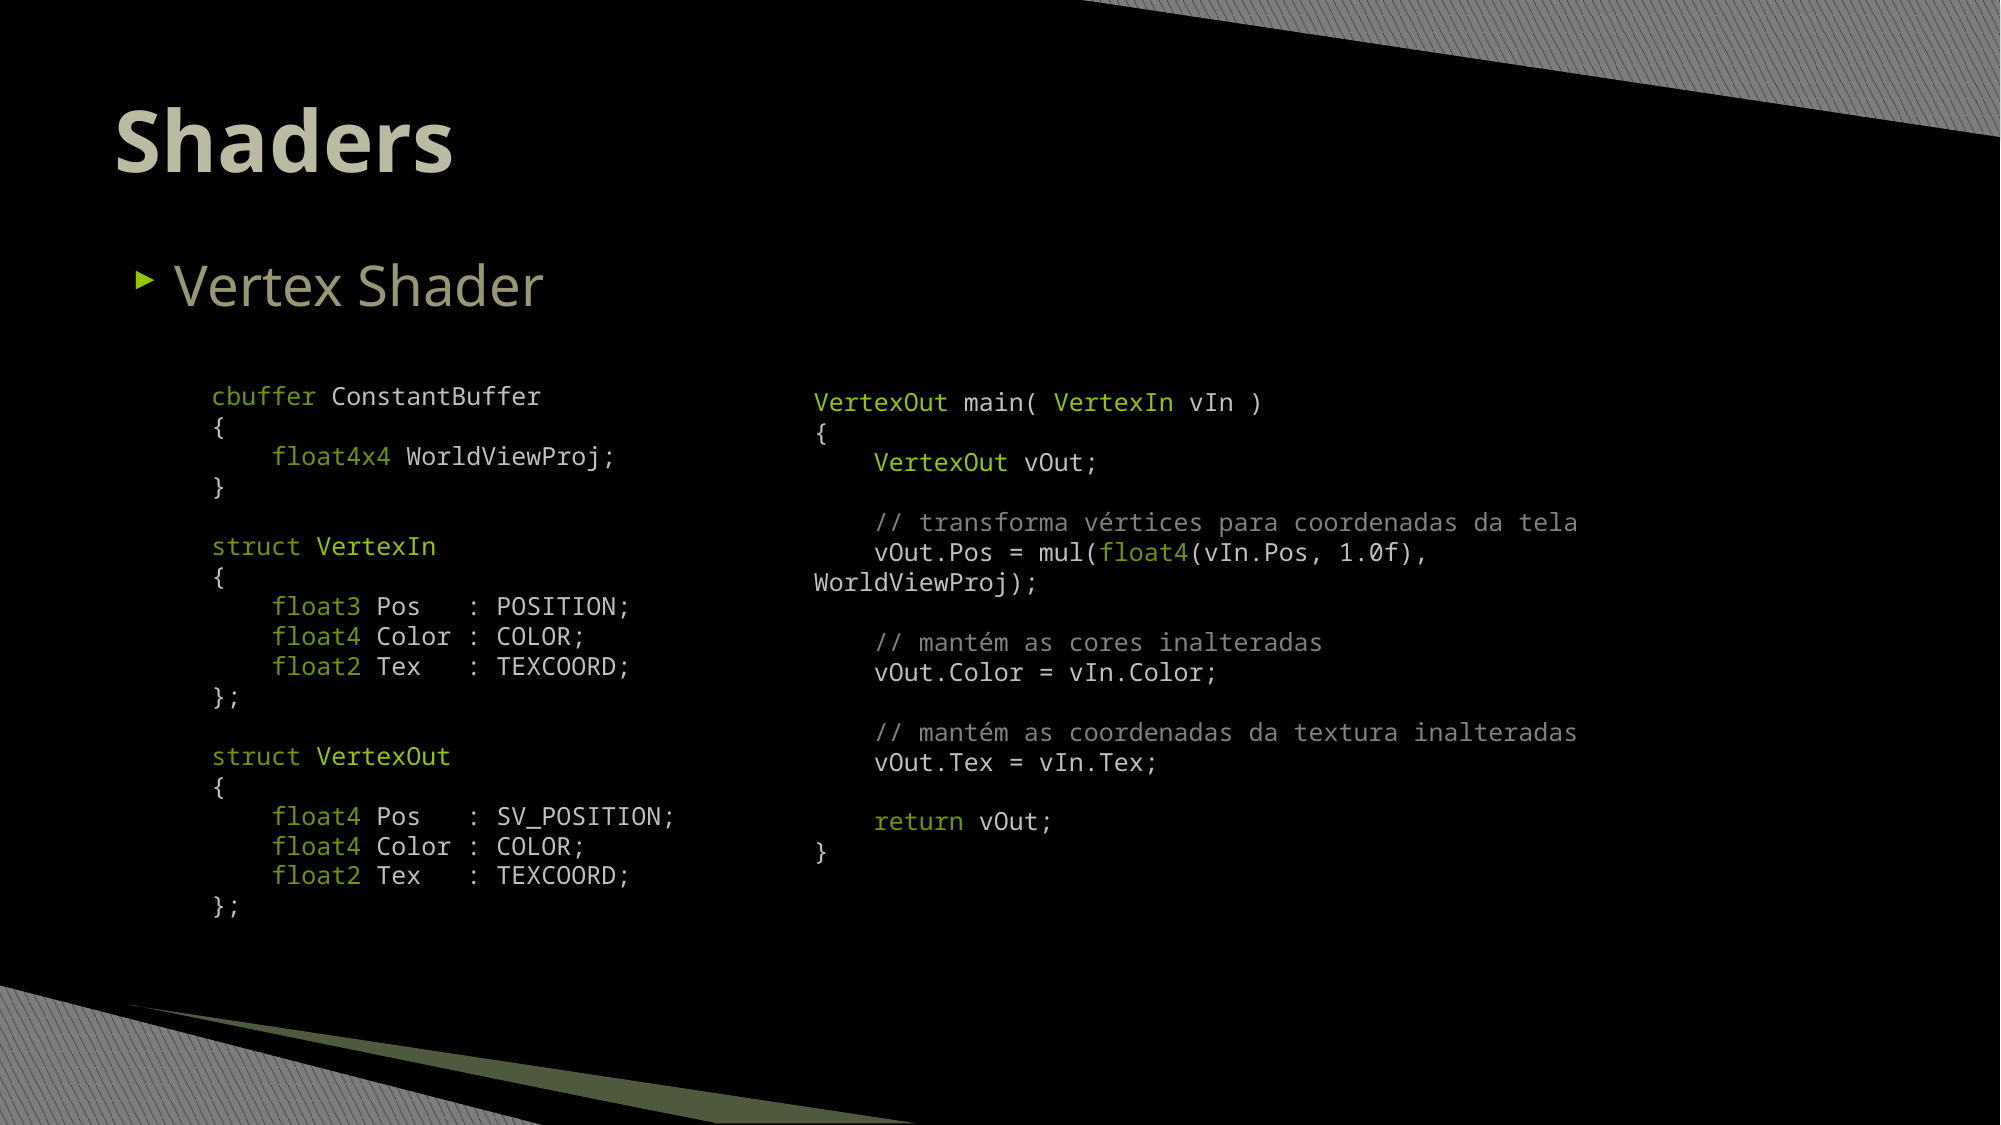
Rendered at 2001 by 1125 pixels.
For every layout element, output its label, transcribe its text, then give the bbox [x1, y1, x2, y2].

title Shaders [99, 45, 1900, 233]
text_box VertexOut main( VertexIn vIn ) { VertexOut vOut; // transforma vértices para coordenadas da tela vOut.Pos = mul(float4(vIn.Pos, 1.0f), WorldViewProj); // mantém as cores inalteradas vOut.Color = vIn.Color; // mantém as coordenadas da textura inalteradas vOut.Tex = vIn.Tex; return vOut; } [799, 379, 1650, 874]
text_box cbuffer ConstantBuffer { float4x4 WorldViewProj; } struct VertexIn { float3 Pos : POSITION; float4 Color : COLOR; float2 Tex : TEXCOORD; }; struct VertexOut { float4 Pos : SV_POSITION; float4 Color : COLOR; float2 Tex : TEXCOORD; }; [196, 373, 800, 928]
list Vertex Shader [99, 243, 1900, 986]
picture [0, 985, 543, 1125]
picture [1082, 0, 2000, 138]
